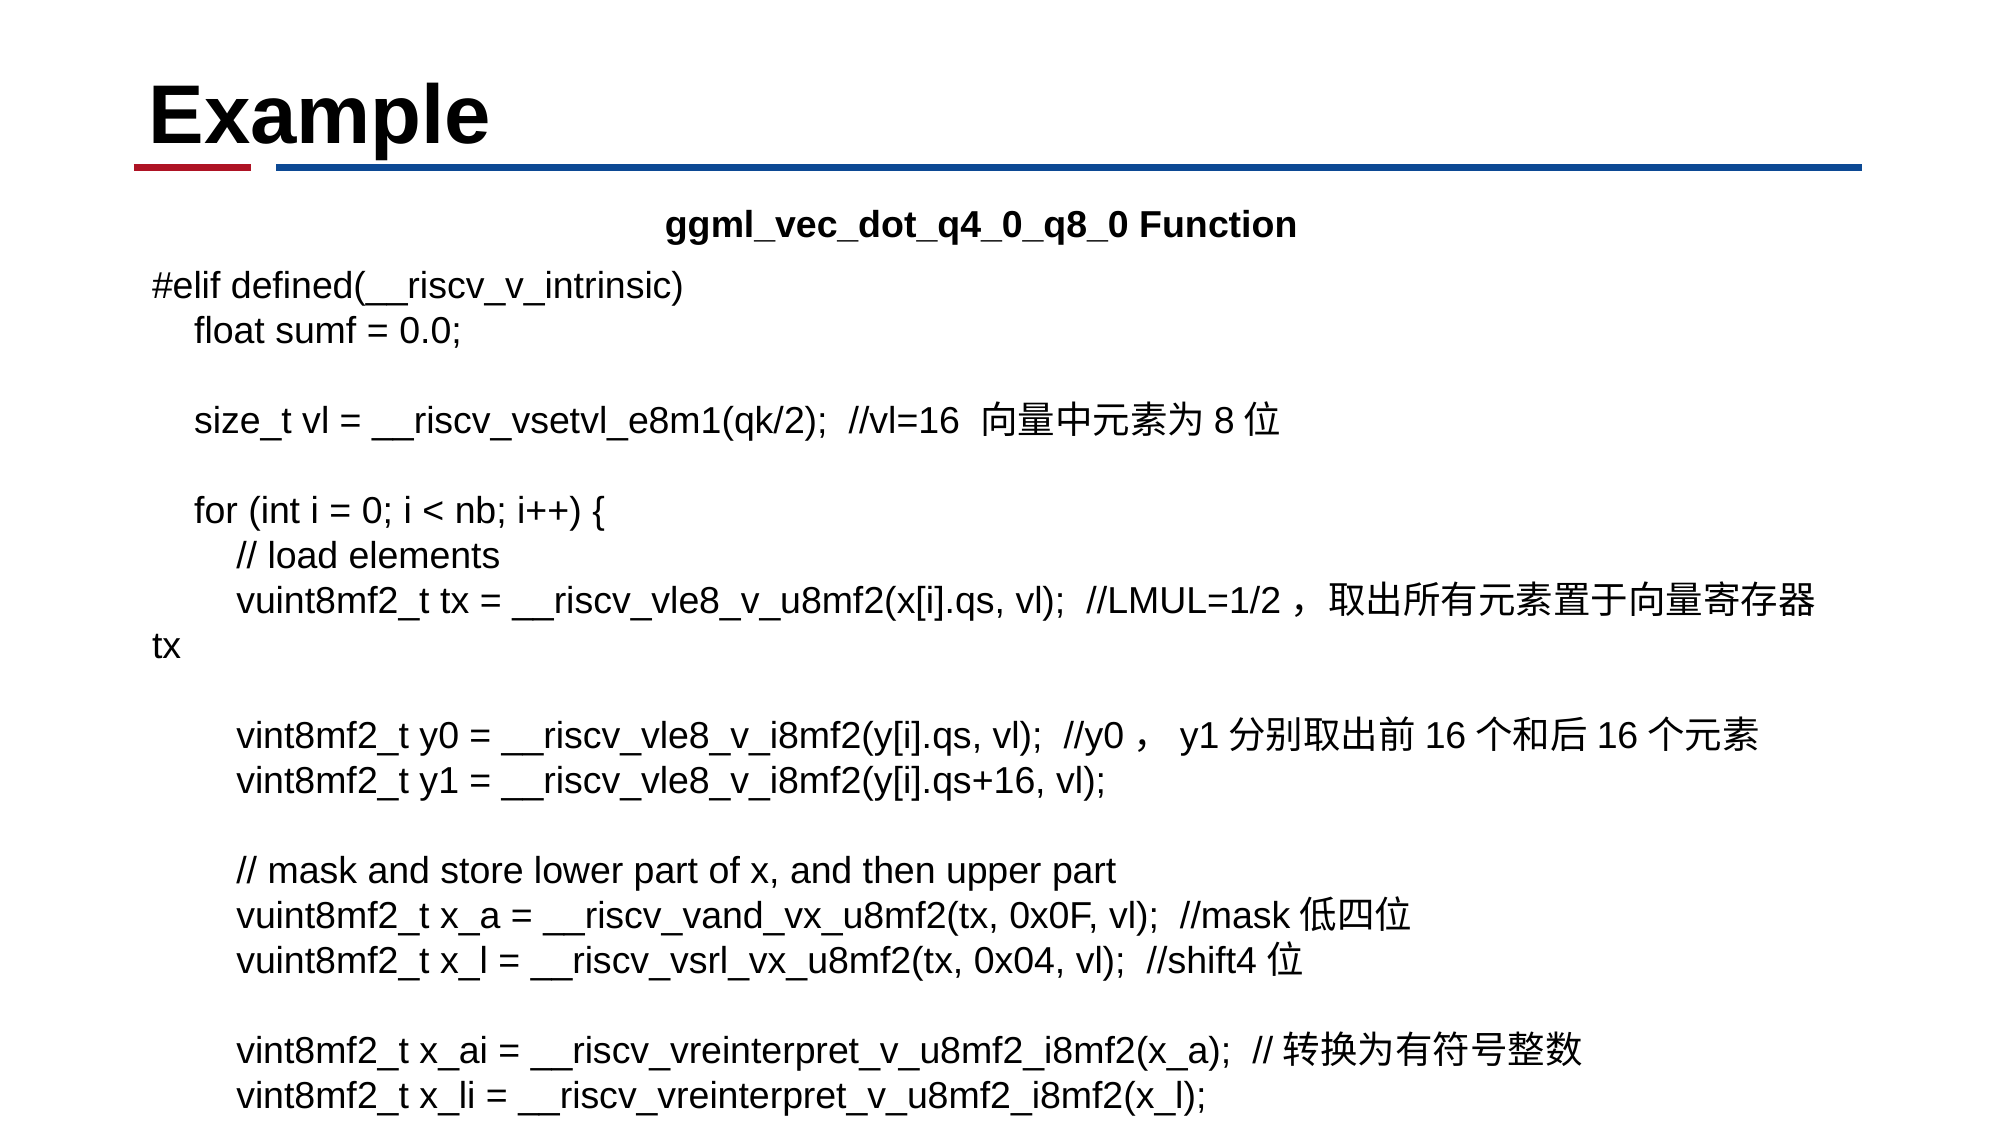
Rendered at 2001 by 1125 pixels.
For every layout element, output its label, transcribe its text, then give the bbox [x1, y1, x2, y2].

title Example [133, 0, 1859, 168]
text_box #elif defined(__riscv_v_intrinsic) float sumf = 0.0; size_t vl = __riscv_vsetvl_e8m1(qk/2); //vl=16 向量中元素为8位 for (int i = 0; i < nb; i++) { // load elements vuint8mf2_t tx = __riscv_vle8_v_u8mf2(x[i].qs, vl); //LMUL=1/2，取出所有元素置于向量寄存器tx vint8mf2_t y0 = __riscv_vle8_v_i8mf2(y[i].qs, vl); //y0，y1分别取出前16个和后16个元素 vint8mf2_t y1 = __riscv_vle8_v_i8mf2(y[i].qs+16, vl); // mask and store lower part of x, and then upper part vuint8mf2_t x_a = __riscv_vand_vx_u8mf2(tx, 0x0F, vl); //mask低四位 vuint8mf2_t x_l = __riscv_vsrl_vx_u8mf2(tx, 0x04, vl); //shift4位 vint8mf2_t x_ai = __riscv_vreinterpret_v_u8mf2_i8mf2(x_a); //转换为有符号整数 vint8mf2_t x_li = __riscv_vreinterpret_v_u8mf2_i8mf2(x_l); [137, 253, 1863, 1124]
text_box ggml_vec_dot_q4_0_q8_0 Function [650, 192, 1651, 253]
